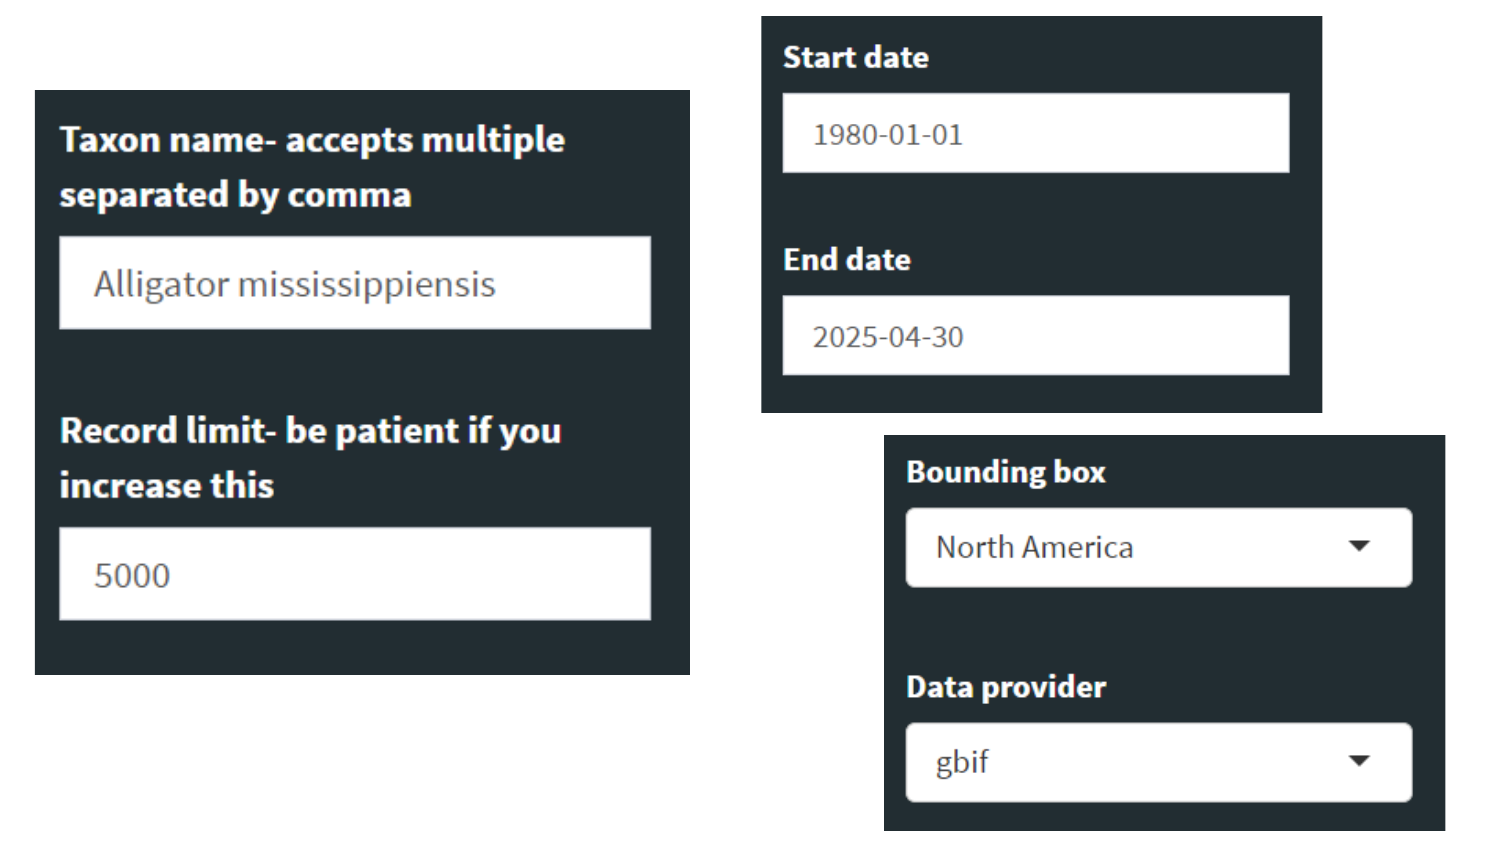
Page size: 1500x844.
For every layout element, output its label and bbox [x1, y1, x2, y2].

picture [761, 16, 1323, 413]
picture [34, 90, 691, 675]
picture [883, 435, 1446, 832]
